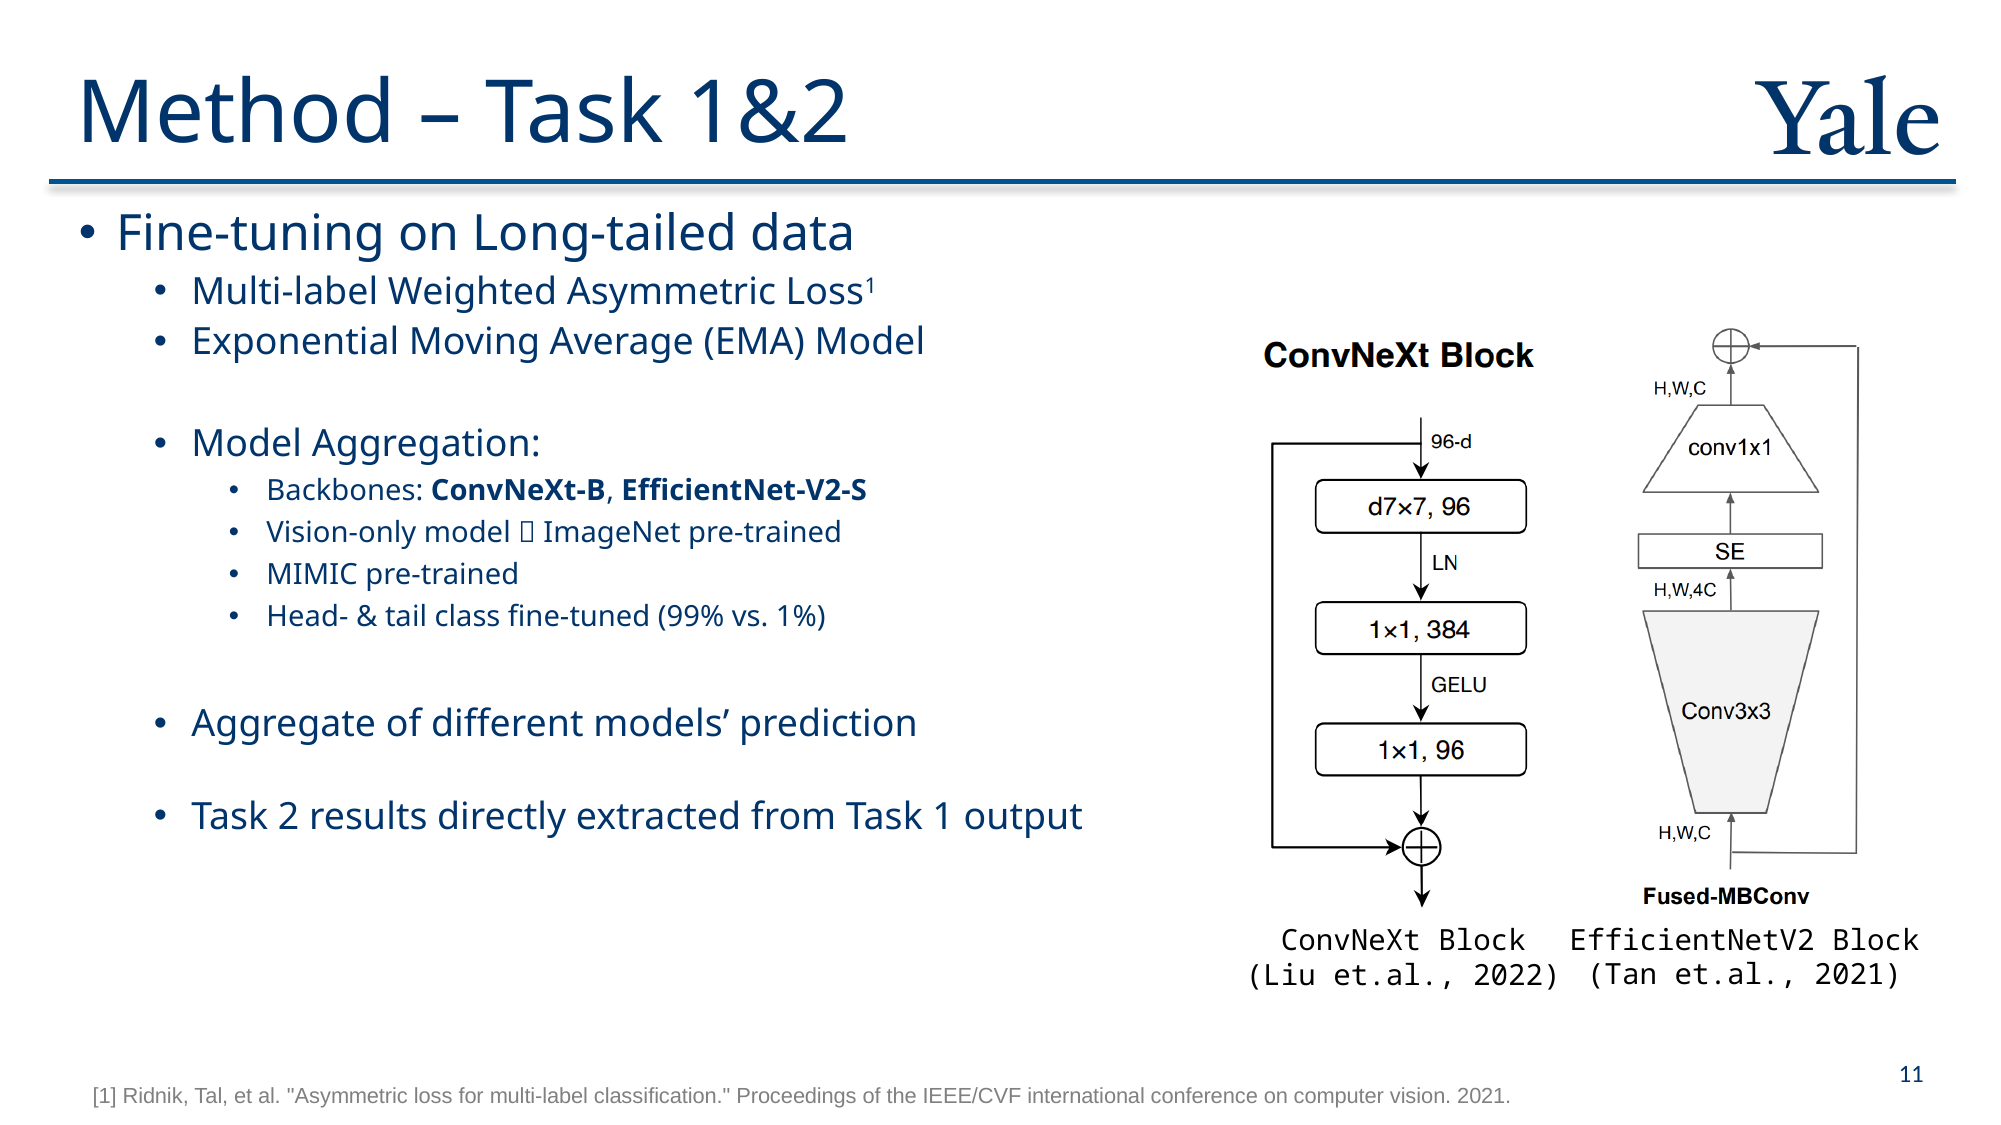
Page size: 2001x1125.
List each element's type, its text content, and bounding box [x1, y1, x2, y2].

picture [1614, 319, 1875, 918]
text_box ConvNeXt Block (Liu et.al., 2022) [1231, 913, 1554, 999]
title Method – Task 1&2 [61, 59, 1939, 170]
list Fine-tuning on Long-tailed data Multi-label Weighted Asymmetric Loss1 Exponential Moving Average (EMA) Model Model Aggregation: Backbones: ConvNeXt-B, EfficientNet-V2-S Vision-only model  ImageNet pre-trained MIMIC pre-trained Head- & tail class fine-tuned (99% vs. 1%) Aggregate of different models’ prediction Task 2 results directly extracted from Task 1 output [63, 200, 1942, 1014]
slide_number 11 [1488, 1042, 1939, 1103]
text_box [1] Ridnik, Tal, et al. "Asymmetric loss for multi-label classification." Proceedings of the IEEE/CVF international conference on computer vision. 2021. [77, 1074, 1529, 1116]
text_box EfficientNetV2 Block (Tan et.al., 2021) [1554, 913, 1935, 999]
picture [1247, 321, 1560, 918]
